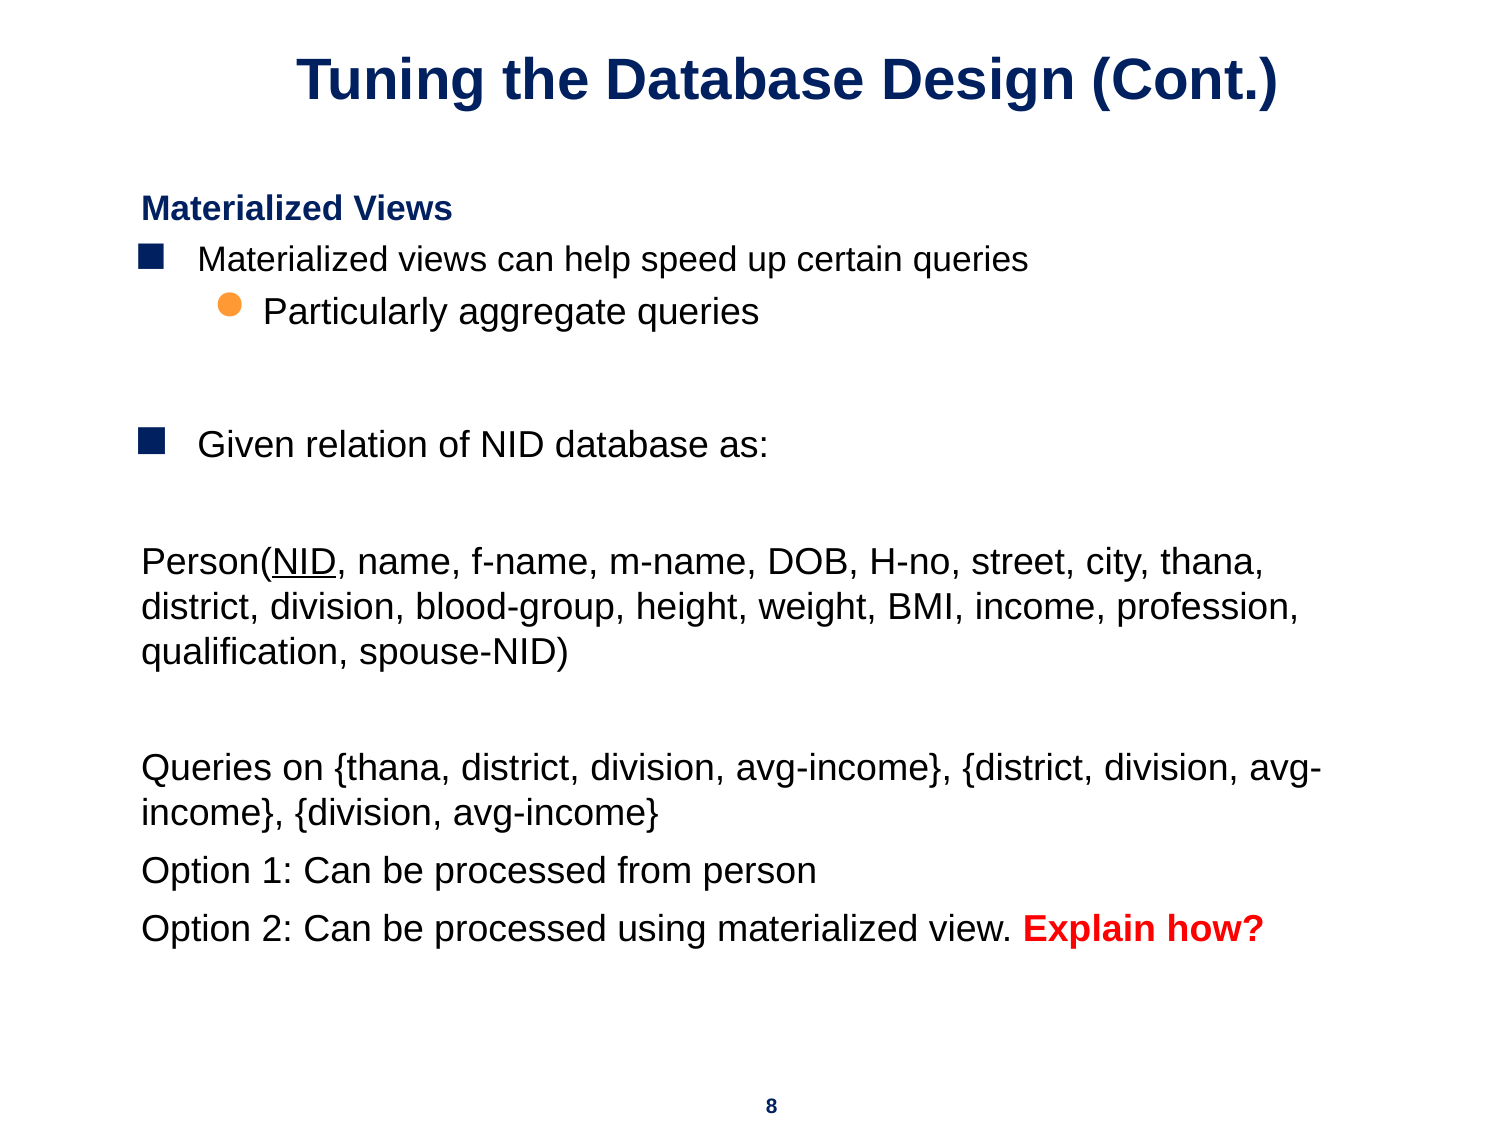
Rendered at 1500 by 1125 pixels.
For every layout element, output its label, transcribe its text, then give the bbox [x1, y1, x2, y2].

list Materialized Views Materialized views can help speed up certain queries Particularly aggregate queries Given relation of NID database as: Person(NID, name, f-name, m-name, DOB, H-no, street, city, thana, district, division, blood-group, height, weight, BMI, income, profession, qualification, spouse-NID) Queries on {thana, district, division, avg-income}, {district, division, avg-income}, {division, avg-income} Option 1: Can be processed from person Option 2: Can be processed using materialized view. Explain how? [126, 182, 1401, 1028]
title Tuning the Database Design (Cont.) [125, 18, 1452, 120]
